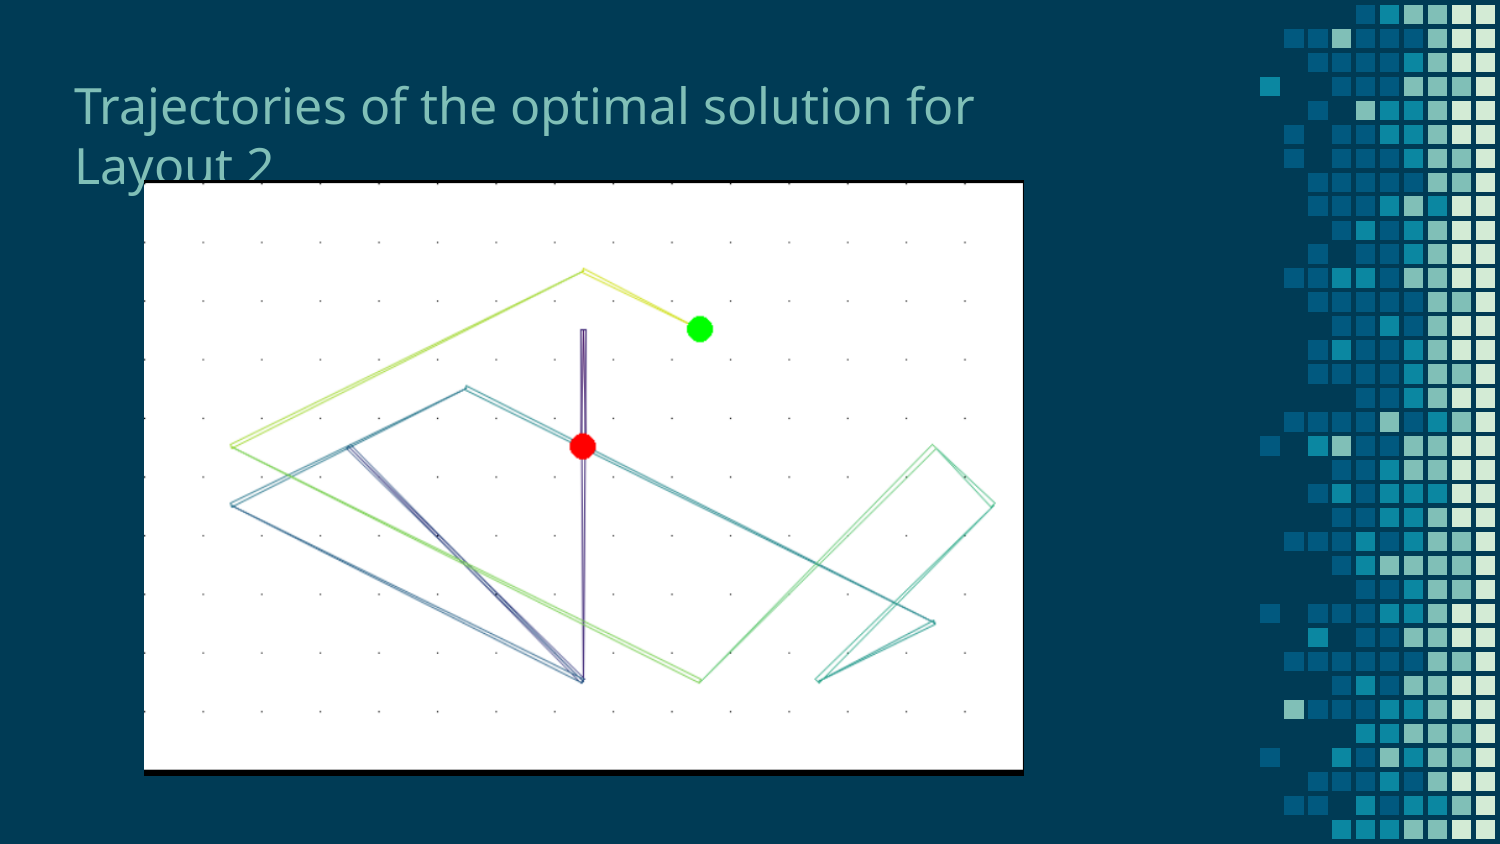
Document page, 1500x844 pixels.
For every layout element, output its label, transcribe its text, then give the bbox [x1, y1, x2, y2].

text_box Trajectories of the optimal solution for Layout 2 [59, 59, 1153, 210]
picture [143, 180, 1023, 775]
